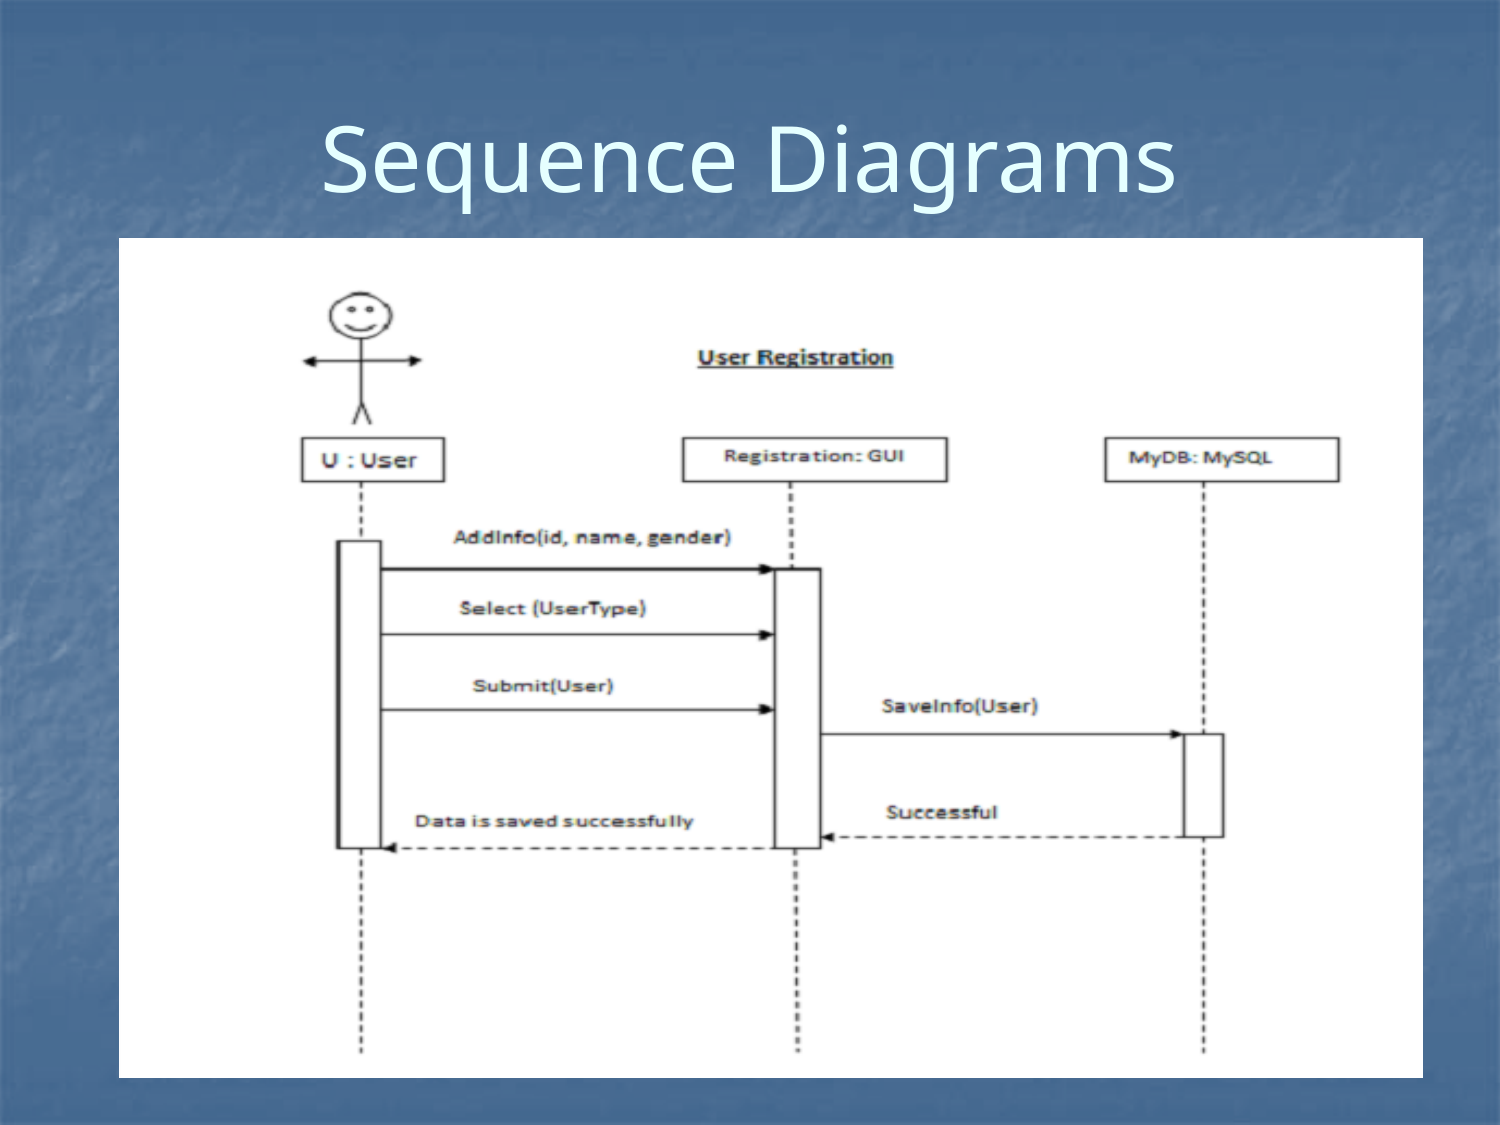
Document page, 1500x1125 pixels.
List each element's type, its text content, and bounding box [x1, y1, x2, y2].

picture [119, 238, 1423, 1078]
title Sequence Diagrams [112, 74, 1388, 238]
